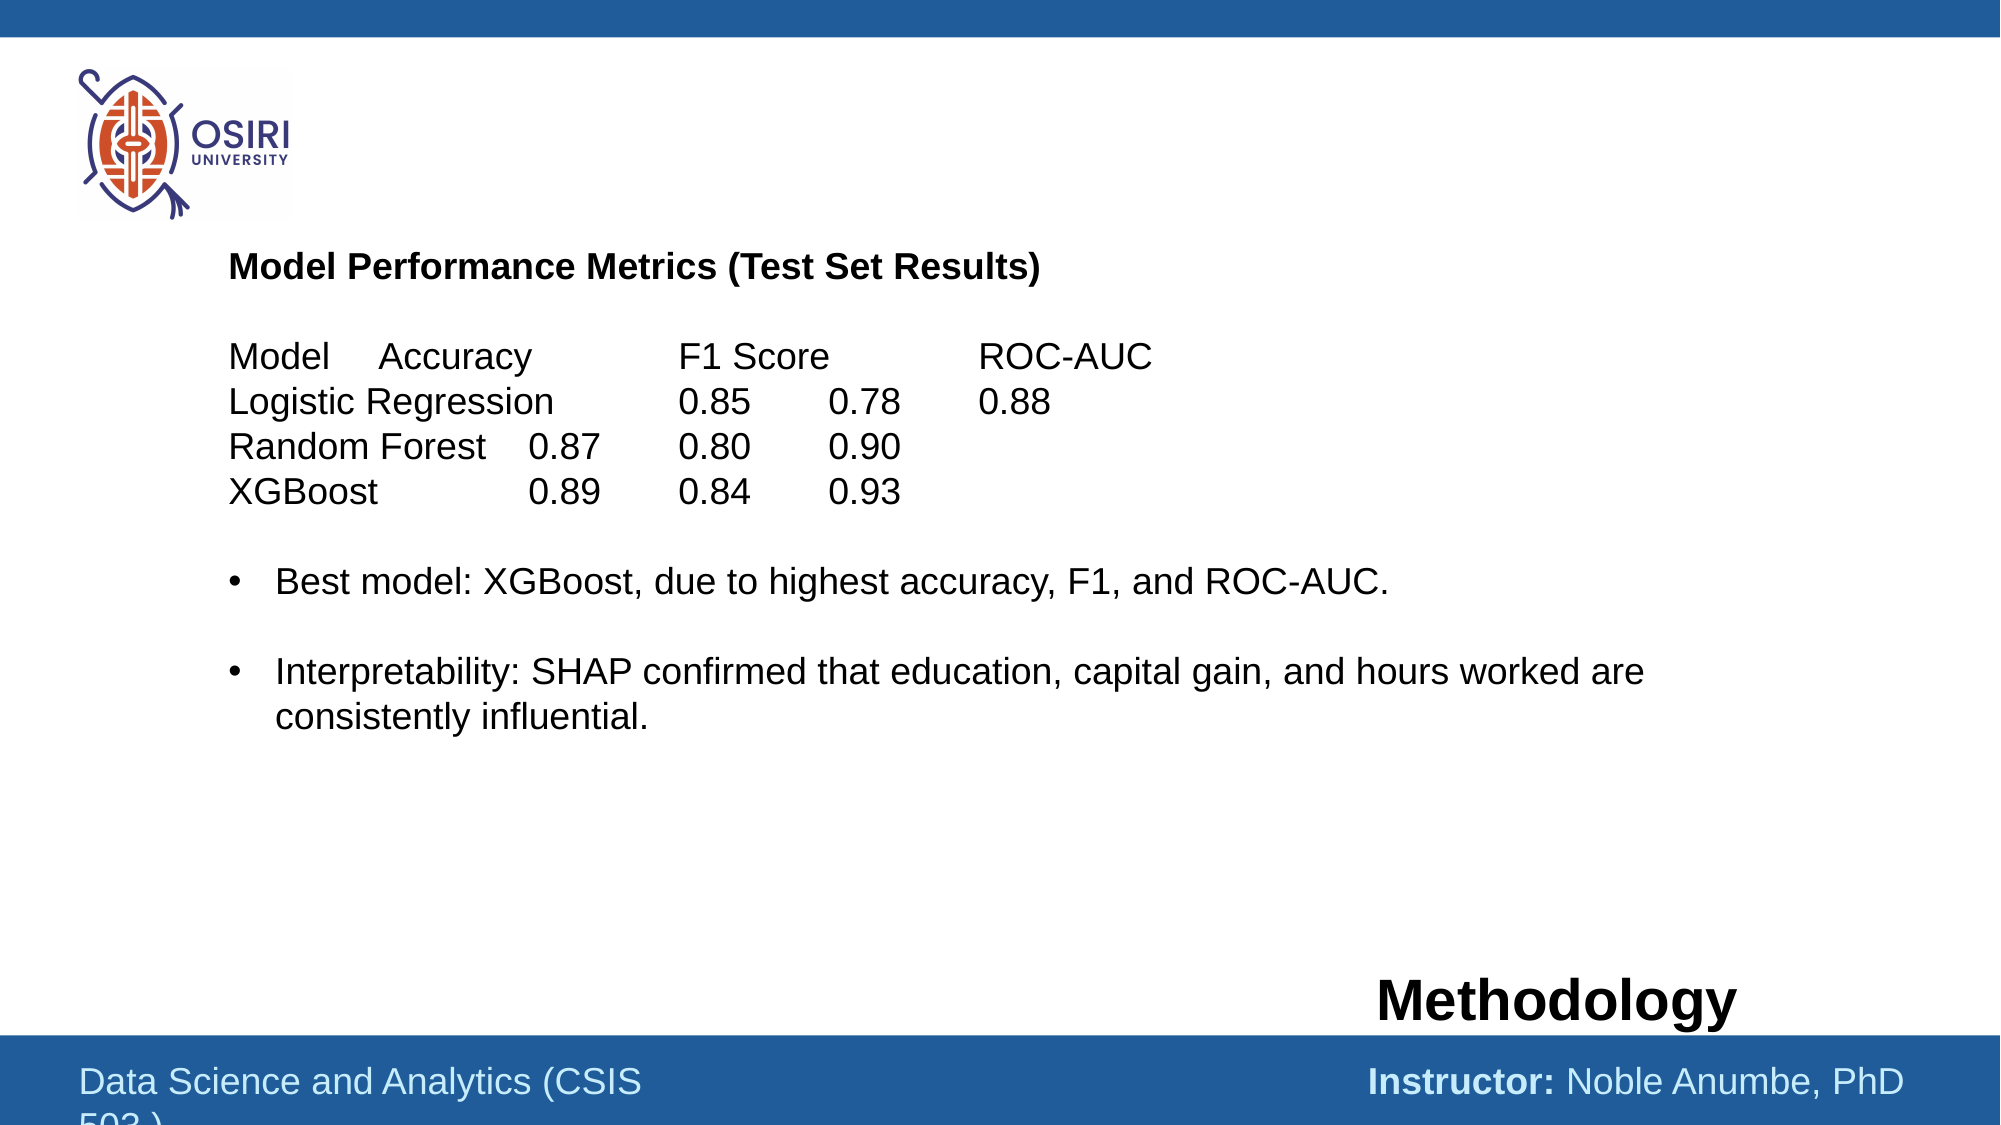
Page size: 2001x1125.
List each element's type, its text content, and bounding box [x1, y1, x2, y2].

picture [77, 68, 292, 220]
text_box Model Performance Metrics (Test Set Results) Model Accuracy F1 Score ROC-AUC Logistic Regression 0.85 0.78 0.88 Random Forest 0.87 0.80 0.90 XGBoost 0.89 0.84 0.93 Best model: XGBoost, due to highest accuracy, F1, and ROC-AUC. Interpretability: SHAP confirmed that education, capital gain, and hours worked are consistently influential. Methodology [213, 235, 1771, 1022]
